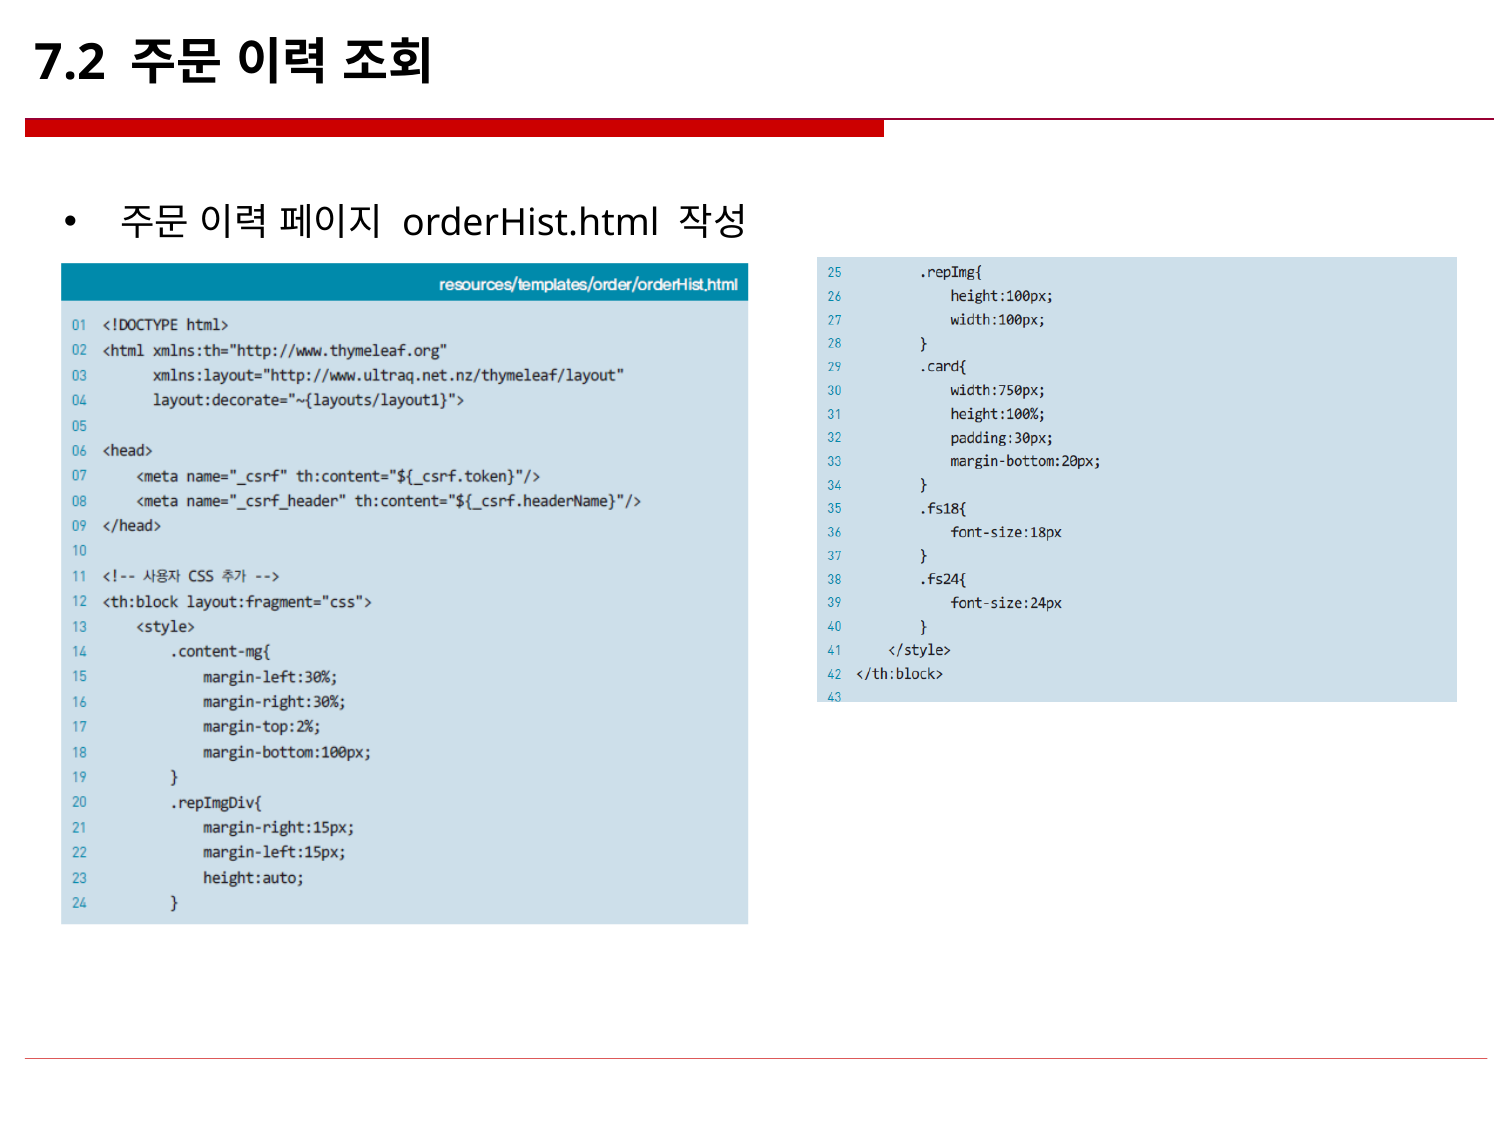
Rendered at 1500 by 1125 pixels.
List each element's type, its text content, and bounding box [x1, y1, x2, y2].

picture [52, 255, 760, 929]
picture [816, 256, 1457, 702]
text_box 주문 이력 페이지 orderHist.html 작성 [48, 168, 1399, 296]
title 7.2 주문 이력 조회 [19, 23, 1370, 96]
